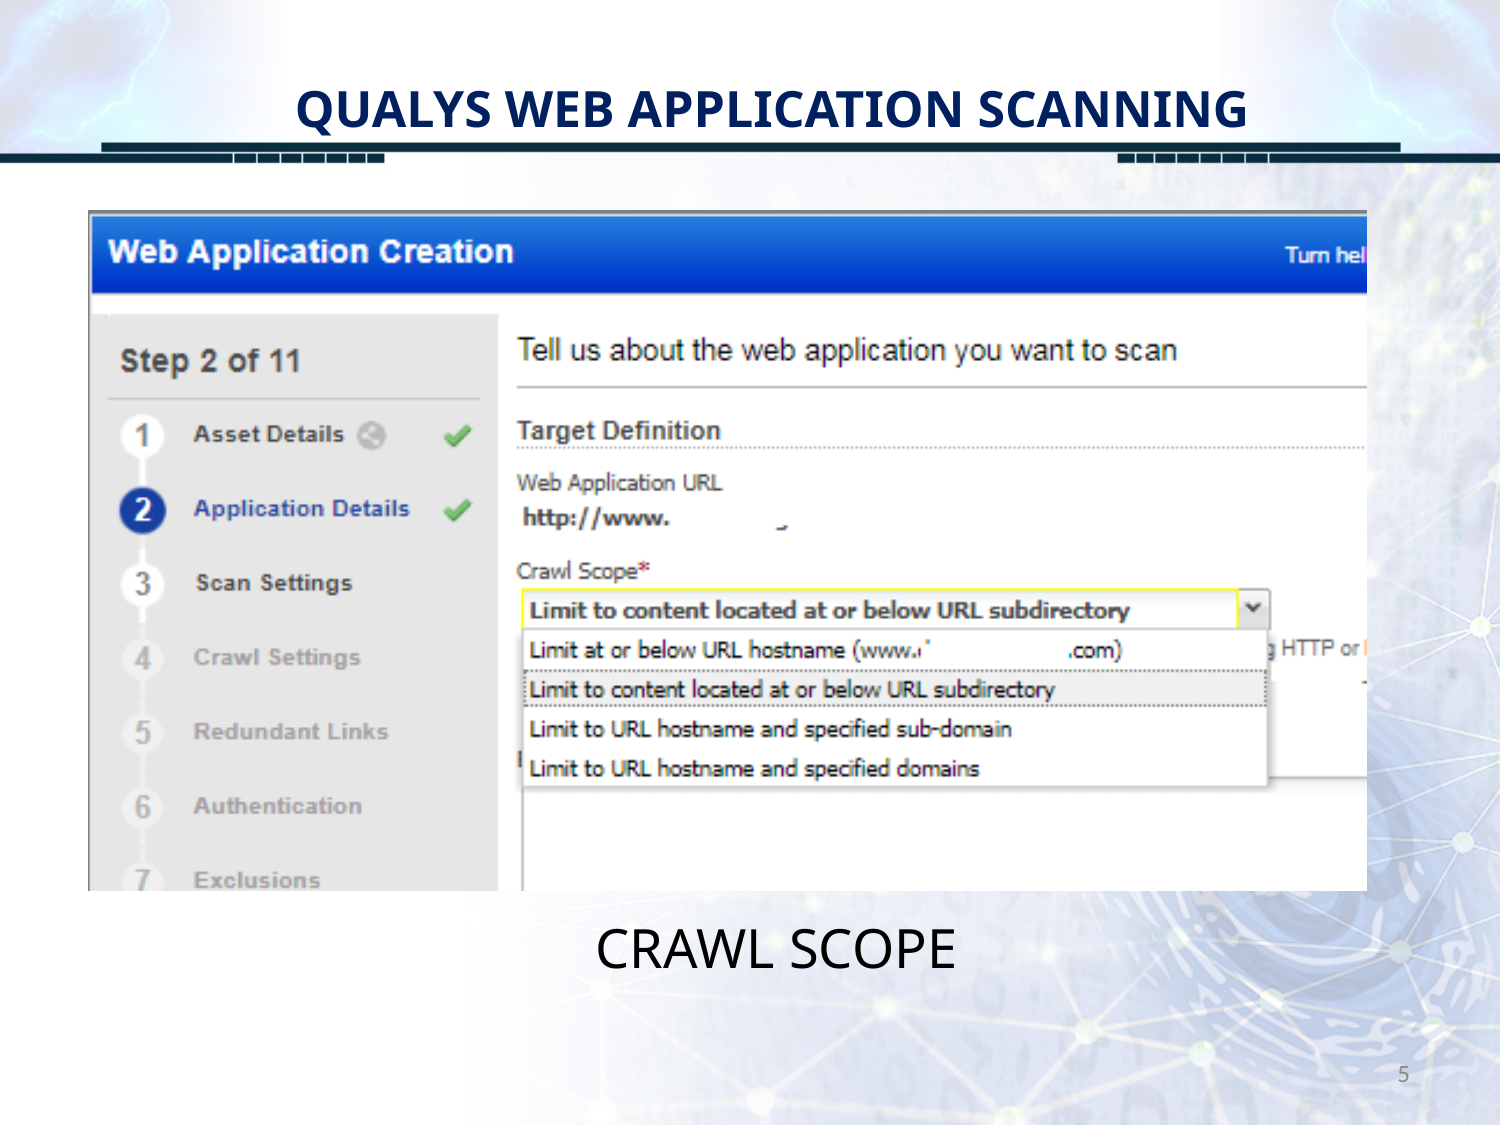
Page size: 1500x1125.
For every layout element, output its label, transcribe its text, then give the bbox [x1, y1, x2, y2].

title QUALYS WEB APPLICATION SCANNING [97, 34, 1448, 182]
picture [0, 0, 1500, 1125]
text_box CRAWL SCOPE [580, 907, 973, 987]
slide_number 5 [1074, 1042, 1425, 1103]
